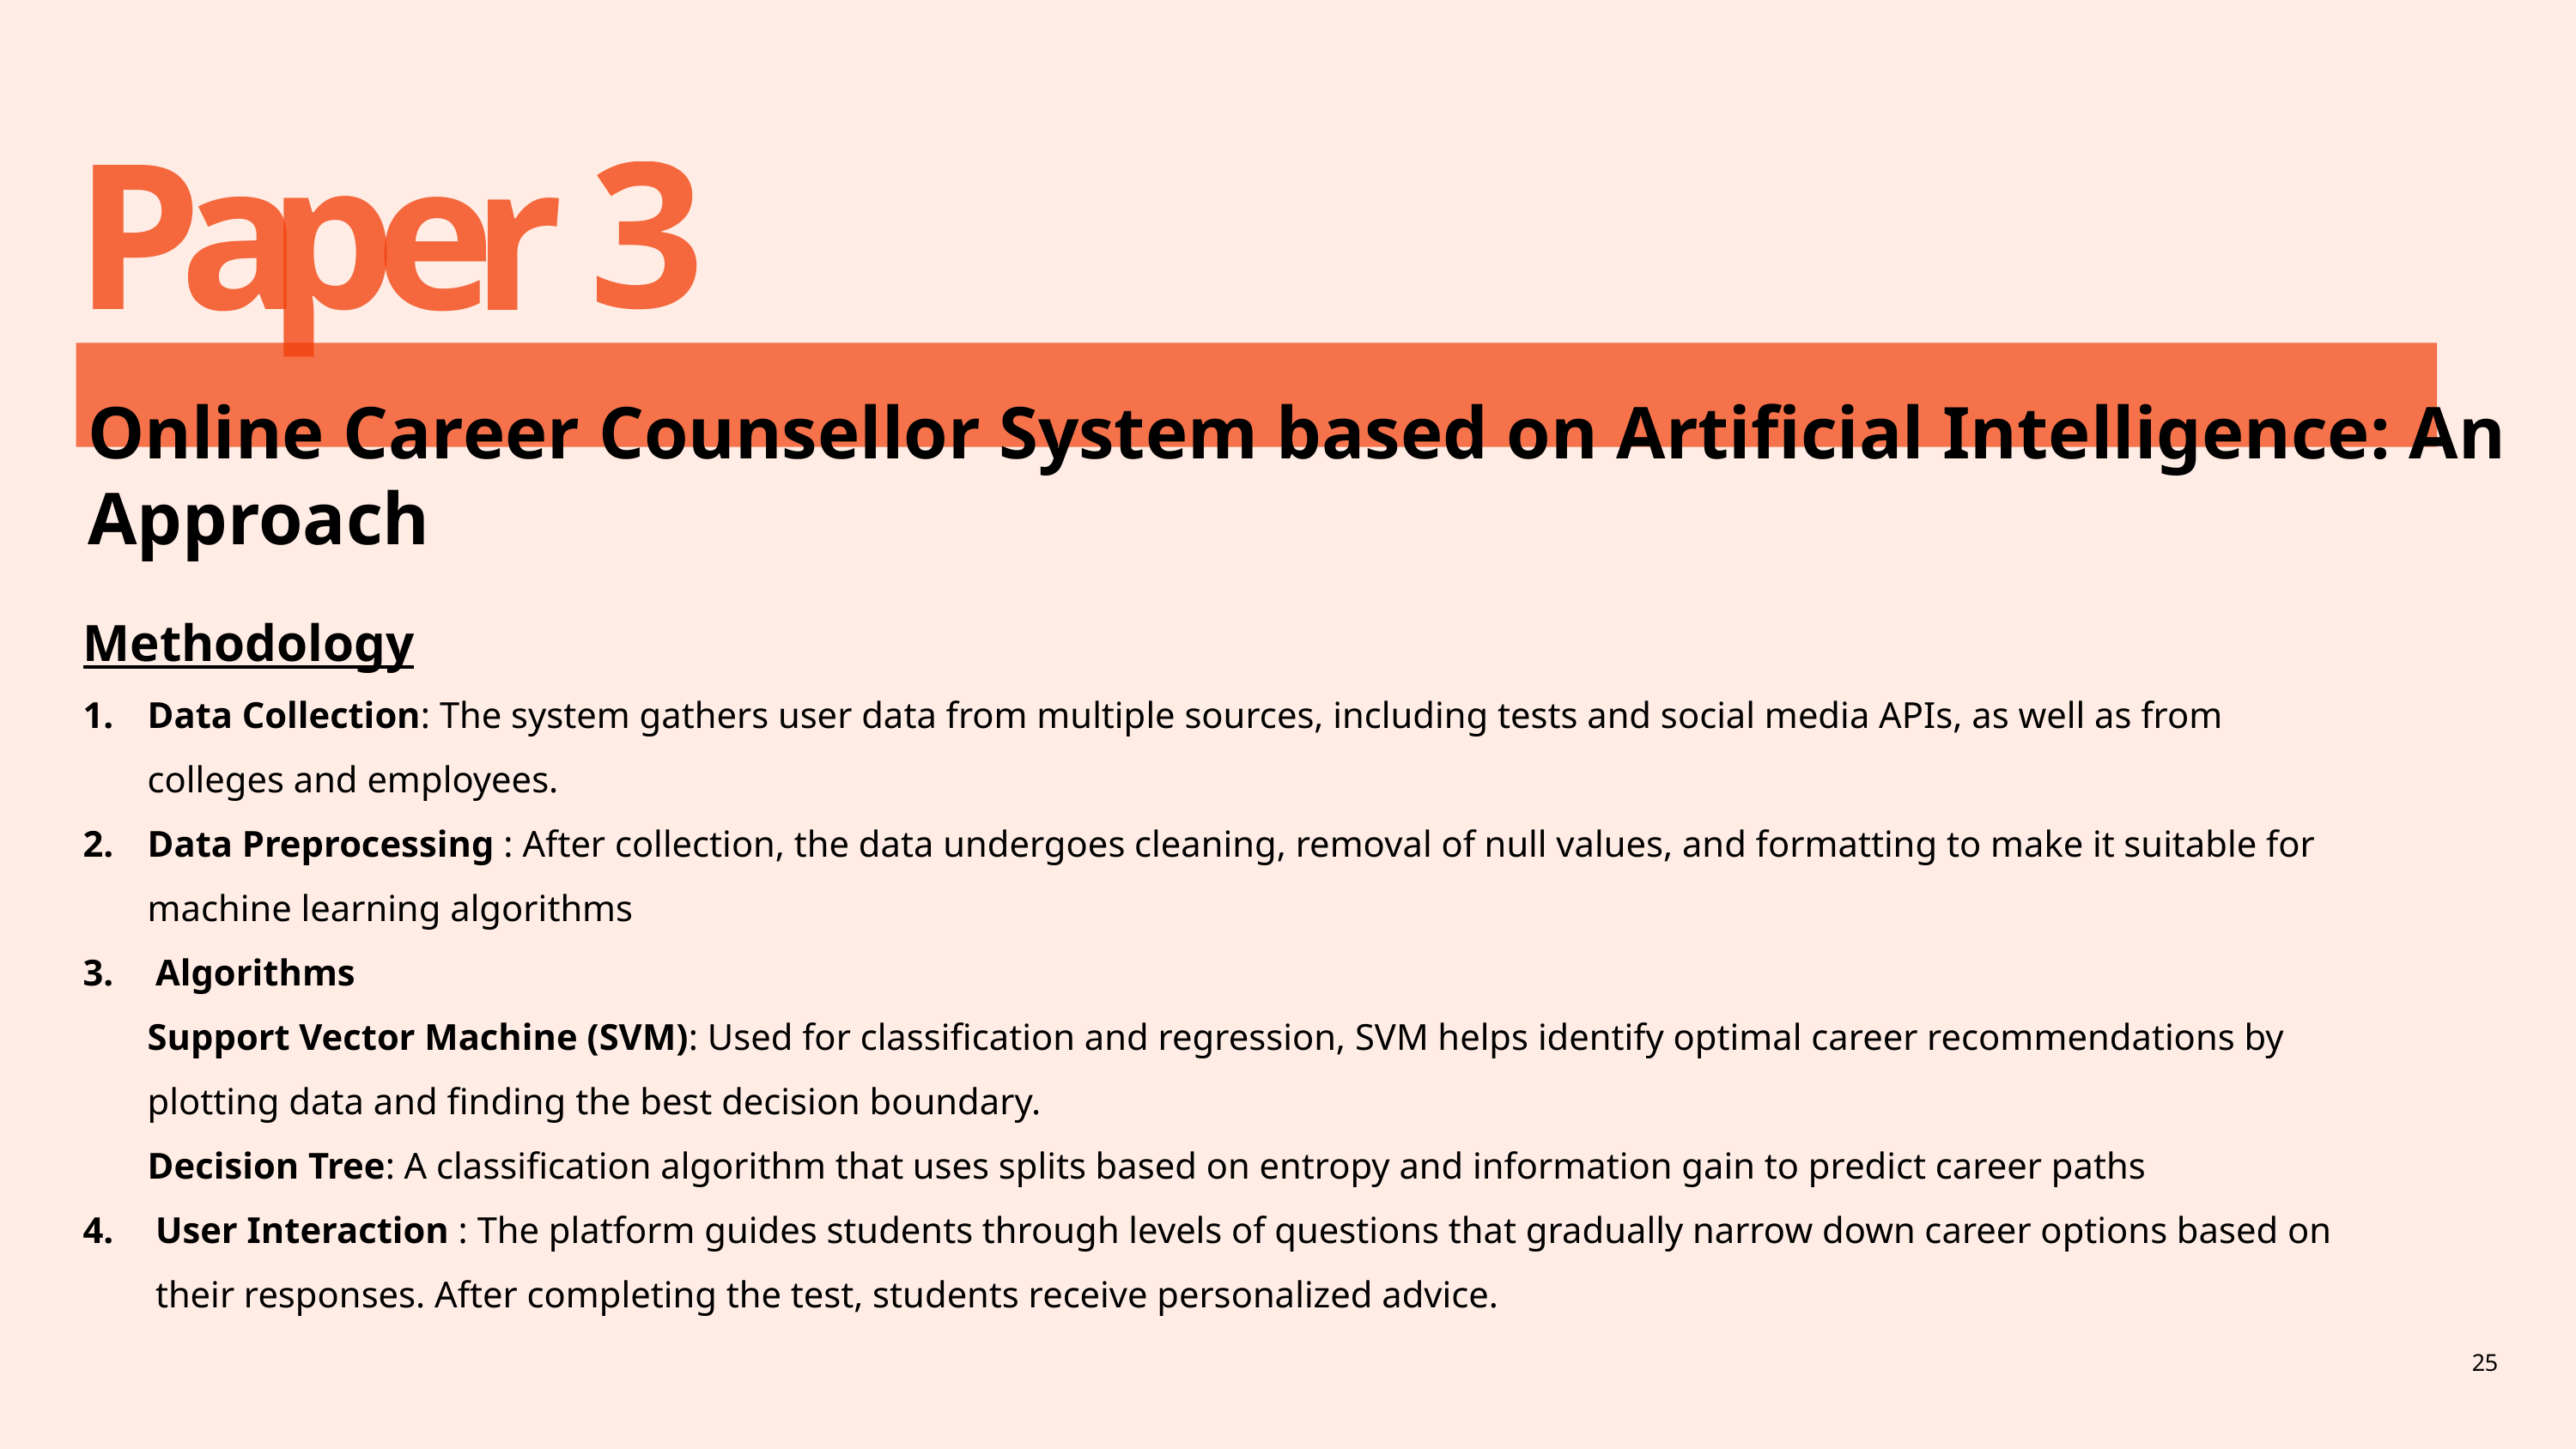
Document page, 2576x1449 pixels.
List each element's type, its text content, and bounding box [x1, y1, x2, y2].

text_box p [268, 98, 424, 340]
text_box Online Career Counsellor System based on Artificial Intelligence: An Approach [75, 380, 2555, 566]
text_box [76, 343, 2438, 447]
text_box 25 [2367, 1350, 2499, 1377]
text_box P [75, 99, 268, 343]
text_box e [424, 99, 589, 340]
text_box 3 [589, 97, 911, 340]
text_box Methodology Data Collection: The system gathers user data from multiple sources, including tests and social media APIs, as well as from colleges and employees. Data Preprocessing : After collection, the data undergoes cleaning, removal of null values, and formatting to make it suitable for machine learning algorithms Algorithms Support Vector Machine (SVM): Used for classification and regression, SVM helps identify optimal career recommendations by plotting data and finding the best decision boundary. Decision Tree: A classification algorithm that uses splits based on entropy and information gain to predict career paths User Interaction : The platform guides students through levels of questions that gradually narrow down career options based on their responses. After completing the test, students receive personalized advice. [70, 604, 2367, 1386]
text_box r [471, 100, 589, 340]
